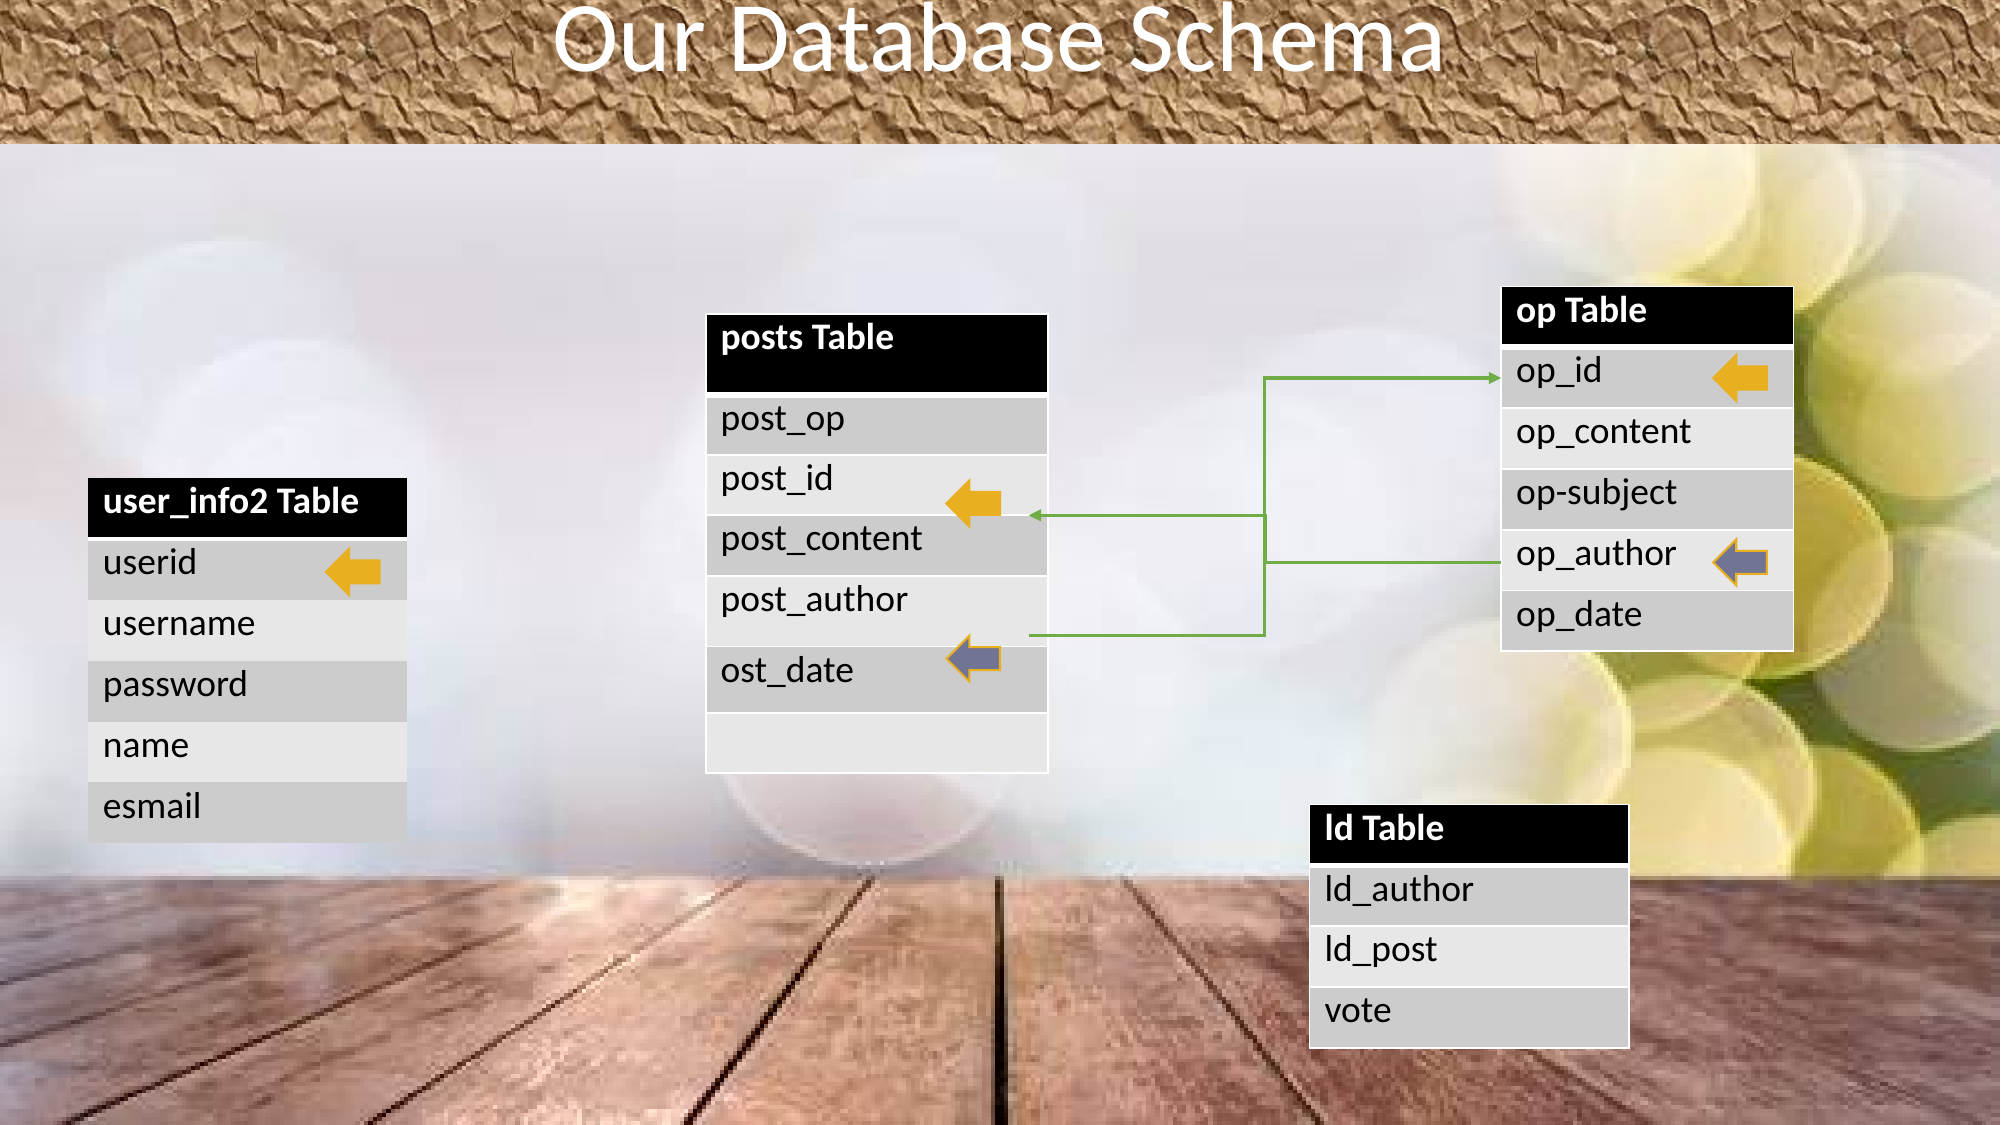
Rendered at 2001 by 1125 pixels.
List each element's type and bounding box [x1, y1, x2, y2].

text_box [1028, 377, 1502, 636]
picture [0, 0, 2000, 1125]
